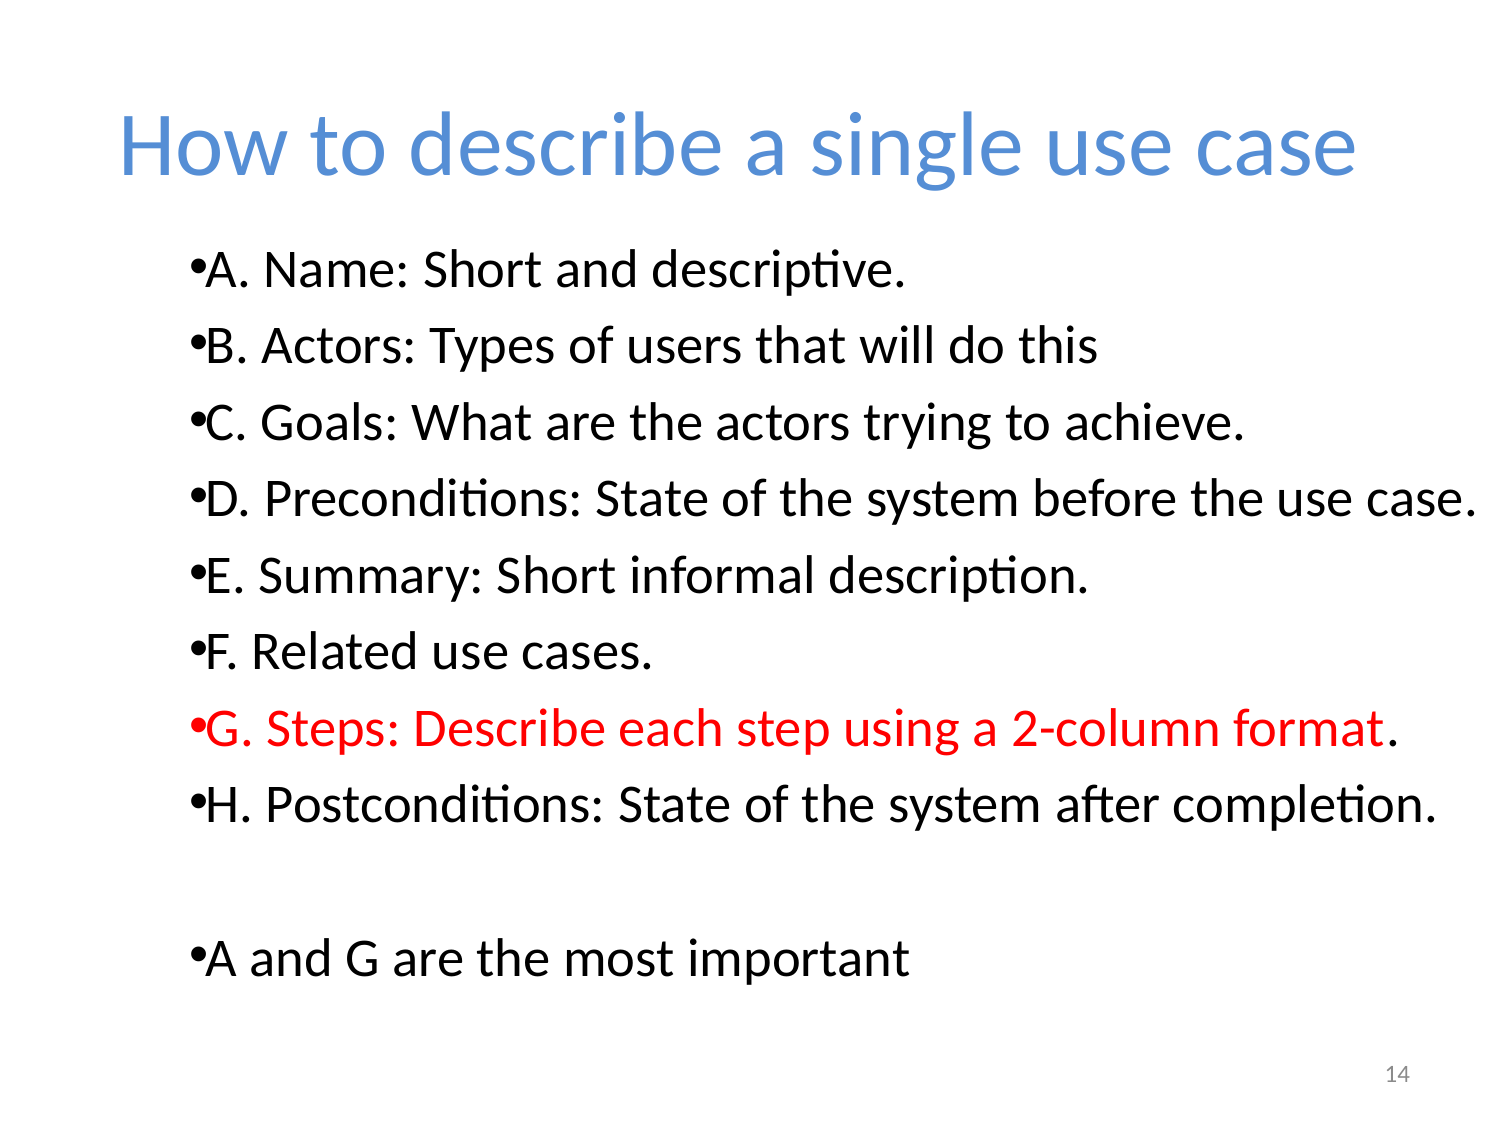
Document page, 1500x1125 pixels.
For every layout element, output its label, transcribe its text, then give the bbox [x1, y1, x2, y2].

slide_number 14 [1074, 1042, 1425, 1103]
title How to describe a single use case [75, 45, 1425, 233]
list A. Name: Short and descriptive. B. Actors: Types of users that will do this C. Goals: What are the actors trying to achieve. D. Preconditions: State of the system before the use case. E. Summary: Short informal description. F. Related use cases. G. Steps: Describe each step using a 2-column format. H. Postconditions: State of the system after completion. A and G are the most important [174, 224, 1500, 1013]
